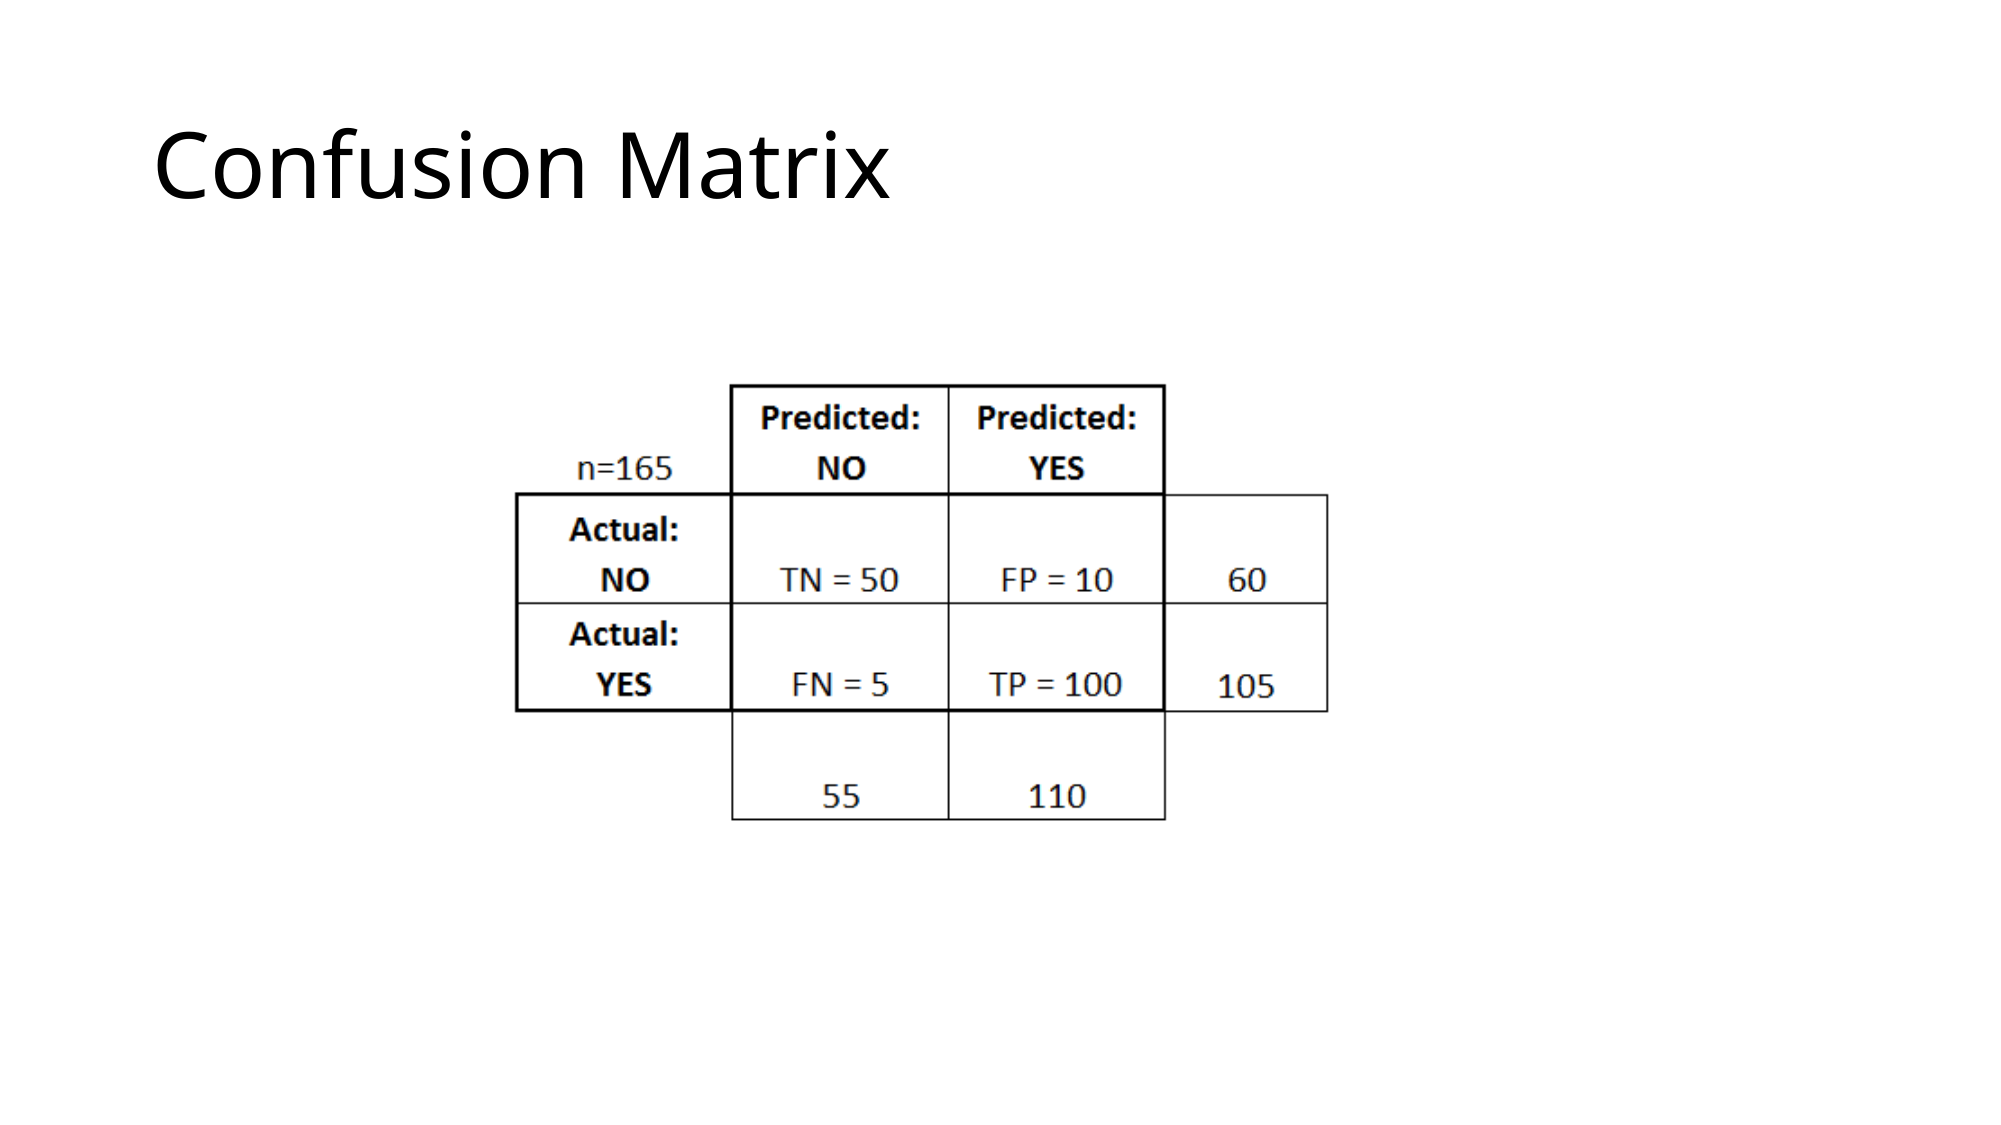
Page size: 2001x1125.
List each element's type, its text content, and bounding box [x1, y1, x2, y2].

title Confusion Matrix [137, 59, 1863, 278]
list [483, 354, 1361, 856]
